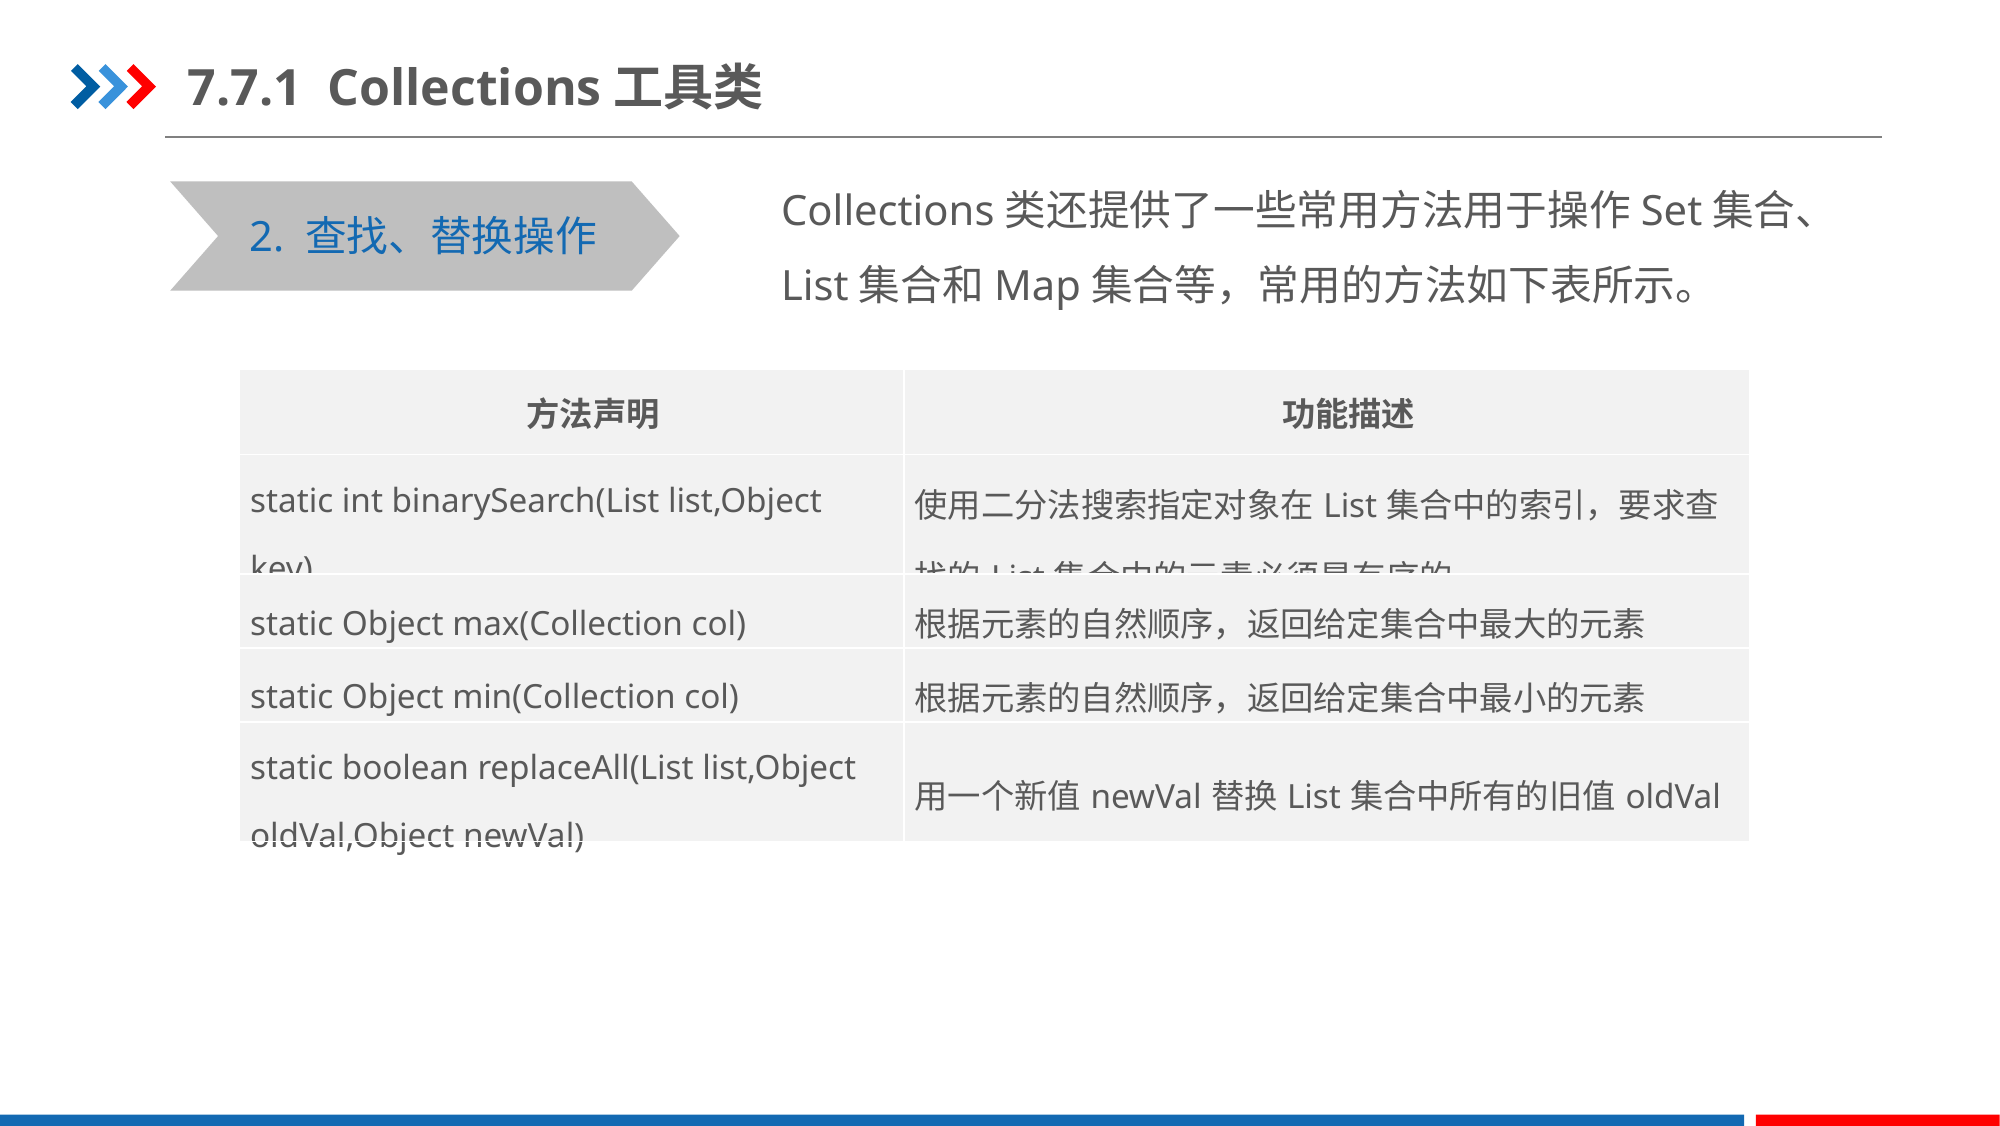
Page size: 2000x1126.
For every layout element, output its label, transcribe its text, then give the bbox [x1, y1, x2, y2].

text_box Collections类还提供了一些常用方法用于操作Set集合、 List集合和Map集合等，常用的方法如下表所示。 [766, 151, 1831, 317]
text_box 2. 查找、替换操作 [234, 202, 613, 267]
table_cell static Object max(Collection col) [240, 575, 903, 647]
table_cell static Object min(Collection col) [240, 649, 903, 721]
text_box 7.7.1 Collections工具类 [187, 43, 954, 127]
text_box [170, 181, 680, 291]
table_cell static int binarySearch(List list,Object key) [240, 455, 903, 573]
table_header 方法声明 [240, 370, 903, 454]
table_cell 使用二分法搜索指定对象在List集合中的索引，要求查找的List集合中的元素必须是有序的 [905, 455, 1749, 573]
table_header 功能描述 [905, 370, 1749, 454]
table_cell 用一个新值newVal替换List集合中所有的旧值oldVal [905, 723, 1749, 841]
table_cell static boolean replaceAll(List list,Object oldVal,Object newVal) [240, 723, 903, 841]
table_cell 根据元素的自然顺序，返回给定集合中最小的元素 [905, 649, 1749, 721]
table_cell 根据元素的自然顺序，返回给定集合中最大的元素 [905, 575, 1749, 647]
